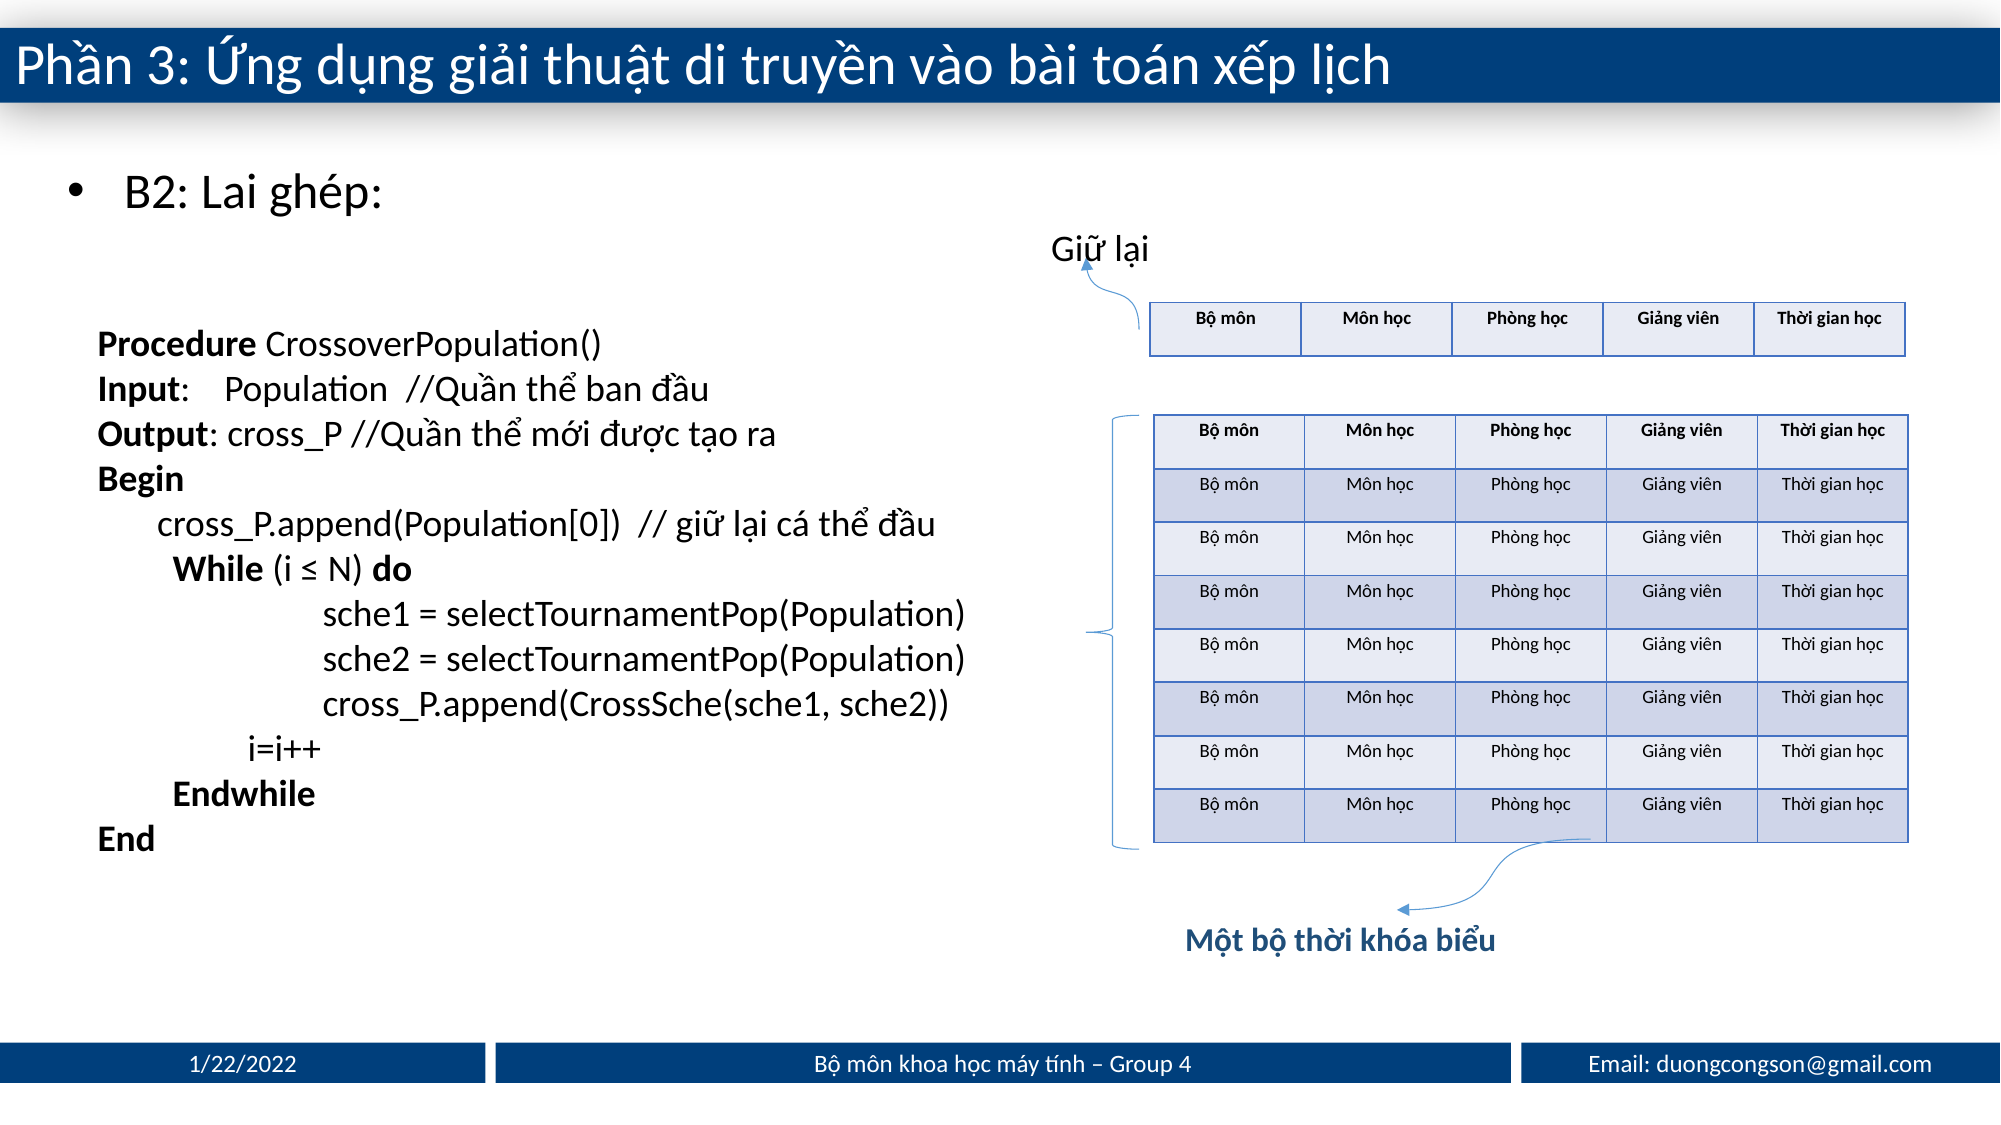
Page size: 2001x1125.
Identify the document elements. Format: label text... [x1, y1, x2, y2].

text_box B2: Lai ghép: [53, 151, 1947, 227]
table_cell Giảng viên [1607, 790, 1757, 842]
text_box [1085, 414, 1140, 850]
table_cell Phòng học [1456, 790, 1606, 842]
table_cell Môn học [1305, 683, 1455, 735]
table_cell Phòng học [1456, 737, 1606, 788]
table_cell Môn học [1305, 630, 1455, 681]
table_cell Giảng viên [1607, 470, 1757, 521]
table_header Bộ môn [1151, 303, 1300, 355]
table_cell Thời gian học [1758, 790, 1907, 842]
table_header Thời gian học [1758, 416, 1907, 468]
table_cell Giảng viên [1607, 683, 1757, 735]
text_box Một bộ thời khóa biểu [1170, 910, 1512, 966]
text_box Phần 3: Ứng dụng giải thuật di truyền vào bài toán xếp lịch [0, 27, 2000, 103]
table_header Thời gian học [1755, 303, 1904, 355]
table_header Giảng viên [1604, 303, 1753, 355]
table_cell Giảng viên [1607, 737, 1757, 788]
table_cell Giảng viên [1607, 523, 1757, 575]
table_cell Phòng học [1456, 630, 1606, 681]
table_cell Phòng học [1456, 576, 1606, 628]
table_cell Bộ môn [1155, 790, 1304, 842]
table_cell Bộ môn [1155, 576, 1304, 628]
table_cell Phòng học [1456, 683, 1606, 735]
table_header Giảng viên [1607, 416, 1757, 468]
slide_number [0, 1042, 486, 1083]
table_cell Giảng viên [1607, 630, 1757, 681]
table_cell Phòng học [1456, 523, 1606, 575]
footer Bộ môn khoa học máy tính – Group 4 [495, 1042, 1511, 1083]
table_cell Thời gian học [1758, 523, 1907, 575]
table_cell Thời gian học [1758, 470, 1907, 521]
table_cell Môn học [1305, 576, 1455, 628]
table_cell Bộ môn [1155, 470, 1304, 521]
table_header Môn học [1302, 303, 1451, 355]
table_cell Thời gian học [1758, 576, 1907, 628]
table_cell Bộ môn [1155, 737, 1304, 788]
table_header Phòng học [1456, 416, 1606, 468]
table_cell Thời gian học [1758, 630, 1907, 681]
text_box Procedure CrossoverPopulation() Input: Population //Quần thể ban đầu Output: cross_P //Quần thể mới được tạo ra Begin cross_P.append(Population[0]) // giữ lại cá thể đầu While (i ≤ N) do sche1 = selectTournamentPop(Population) sche2 = selectTournamentPop(Population) cross_P.append(CrossSche(sche1, sche2)) i=i++ Endwhile End [82, 311, 1082, 867]
table_header Môn học [1305, 416, 1455, 468]
table_header Bộ môn [1155, 416, 1304, 468]
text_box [1396, 838, 1591, 910]
table_cell Môn học [1305, 523, 1455, 575]
table_cell Môn học [1305, 470, 1455, 521]
table_cell Bộ môn [1155, 630, 1304, 681]
table_cell Thời gian học [1758, 737, 1907, 788]
table_cell Phòng học [1456, 470, 1606, 521]
table_cell Bộ môn [1155, 683, 1304, 735]
table_cell Môn học [1305, 790, 1455, 842]
text_box Giữ lại [1036, 216, 1165, 277]
table_cell Thời gian học [1758, 683, 1907, 735]
table_cell Bộ môn [1155, 523, 1304, 575]
table_header Phòng học [1453, 303, 1602, 355]
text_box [1076, 267, 1149, 321]
table_cell Môn học [1305, 737, 1455, 788]
slide_number Email: duongcongson@gmail.com [1521, 1042, 2000, 1083]
table_cell Giảng viên [1607, 576, 1757, 628]
